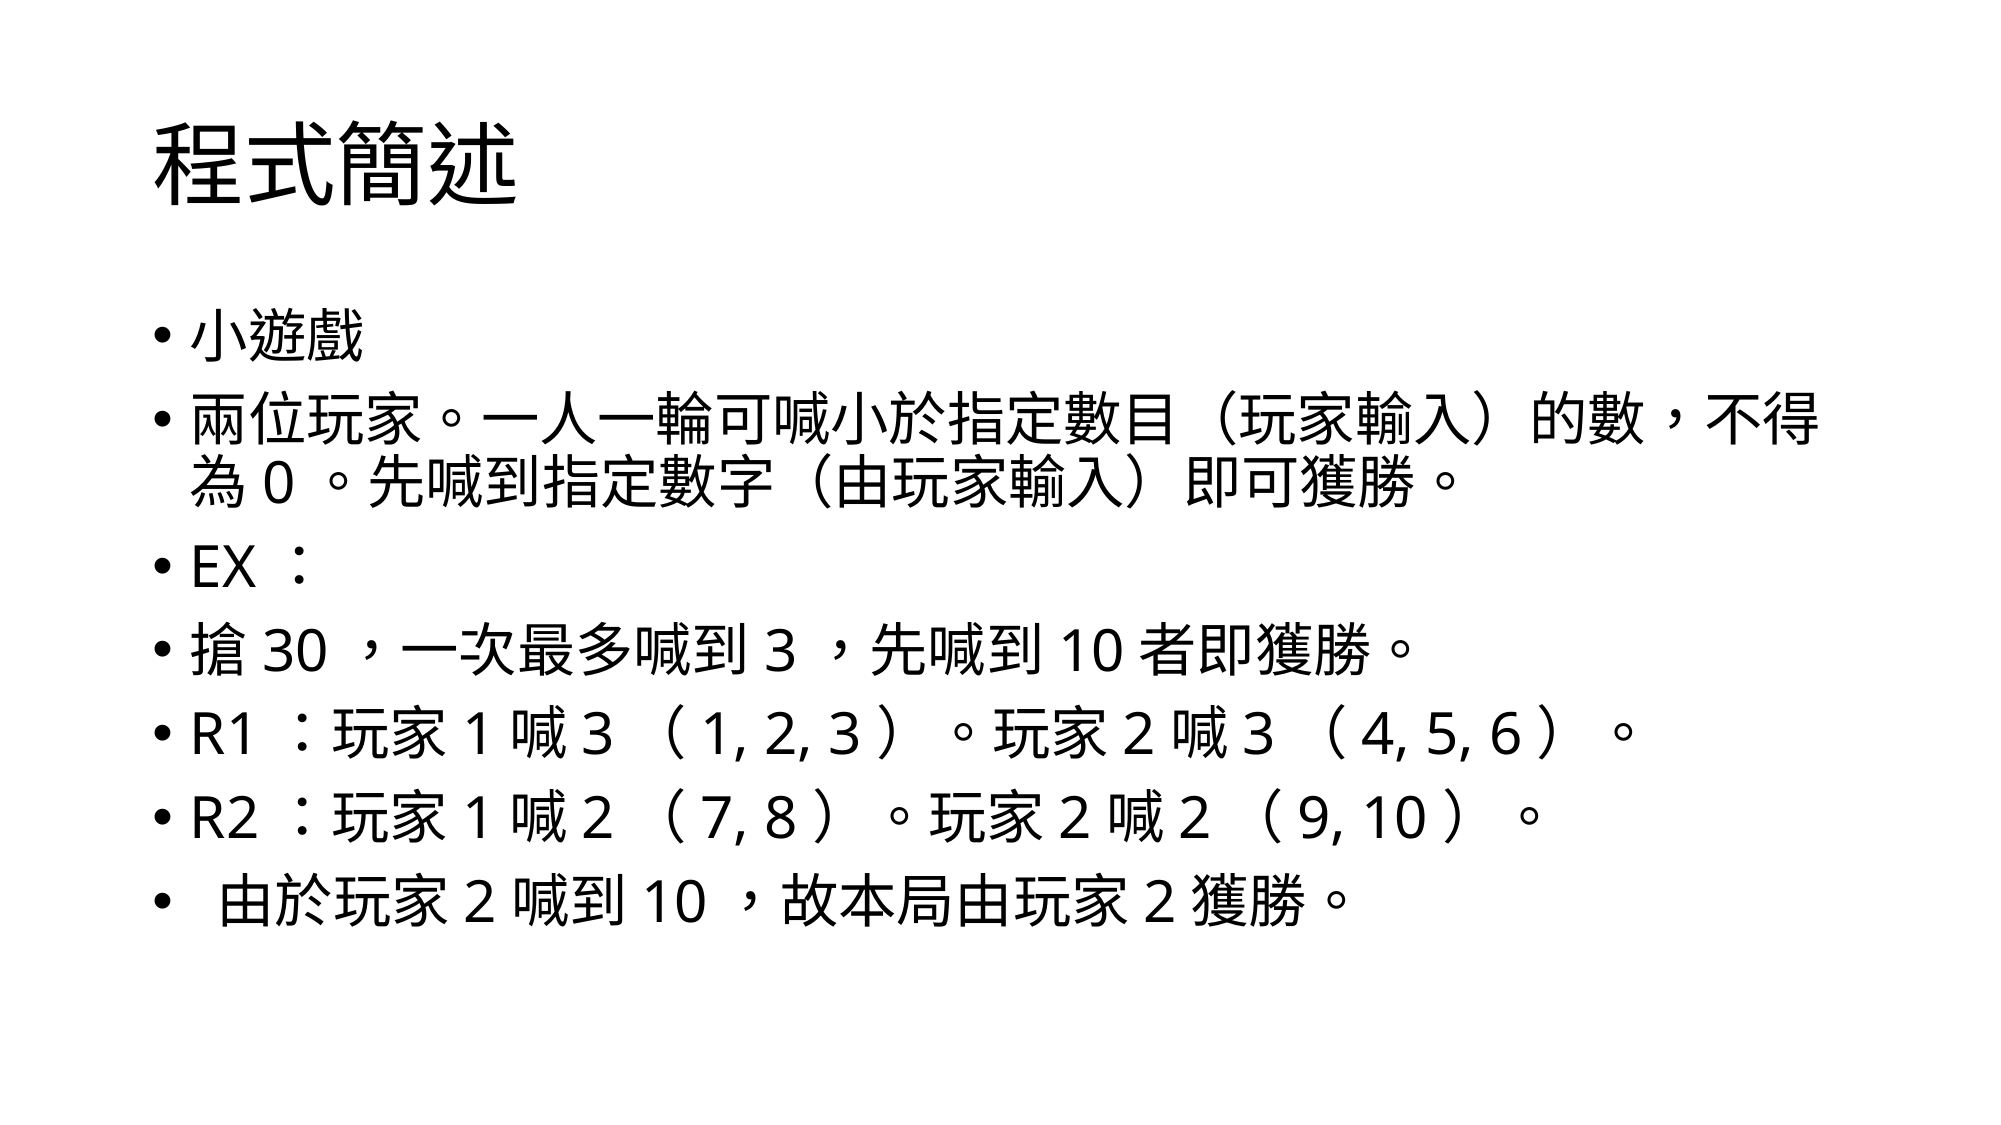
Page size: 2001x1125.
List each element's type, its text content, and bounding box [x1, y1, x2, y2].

list 小遊戲 兩位玩家。一人一輪可喊小於指定數目（玩家輸入）的數，不得為0。先喊到指定數字（由玩家輸入）即可獲勝。 EX： 搶30，一次最多喊到3，先喊到10者即獲勝。 R1：玩家1喊3（1, 2, 3）。玩家2喊3（4, 5, 6）。 R2：玩家1喊2（7, 8）。玩家2喊2（9, 10）。 由於玩家2喊到10，故本局由玩家2獲勝。 [137, 299, 1863, 1066]
title 程式簡述 [137, 59, 1863, 278]
